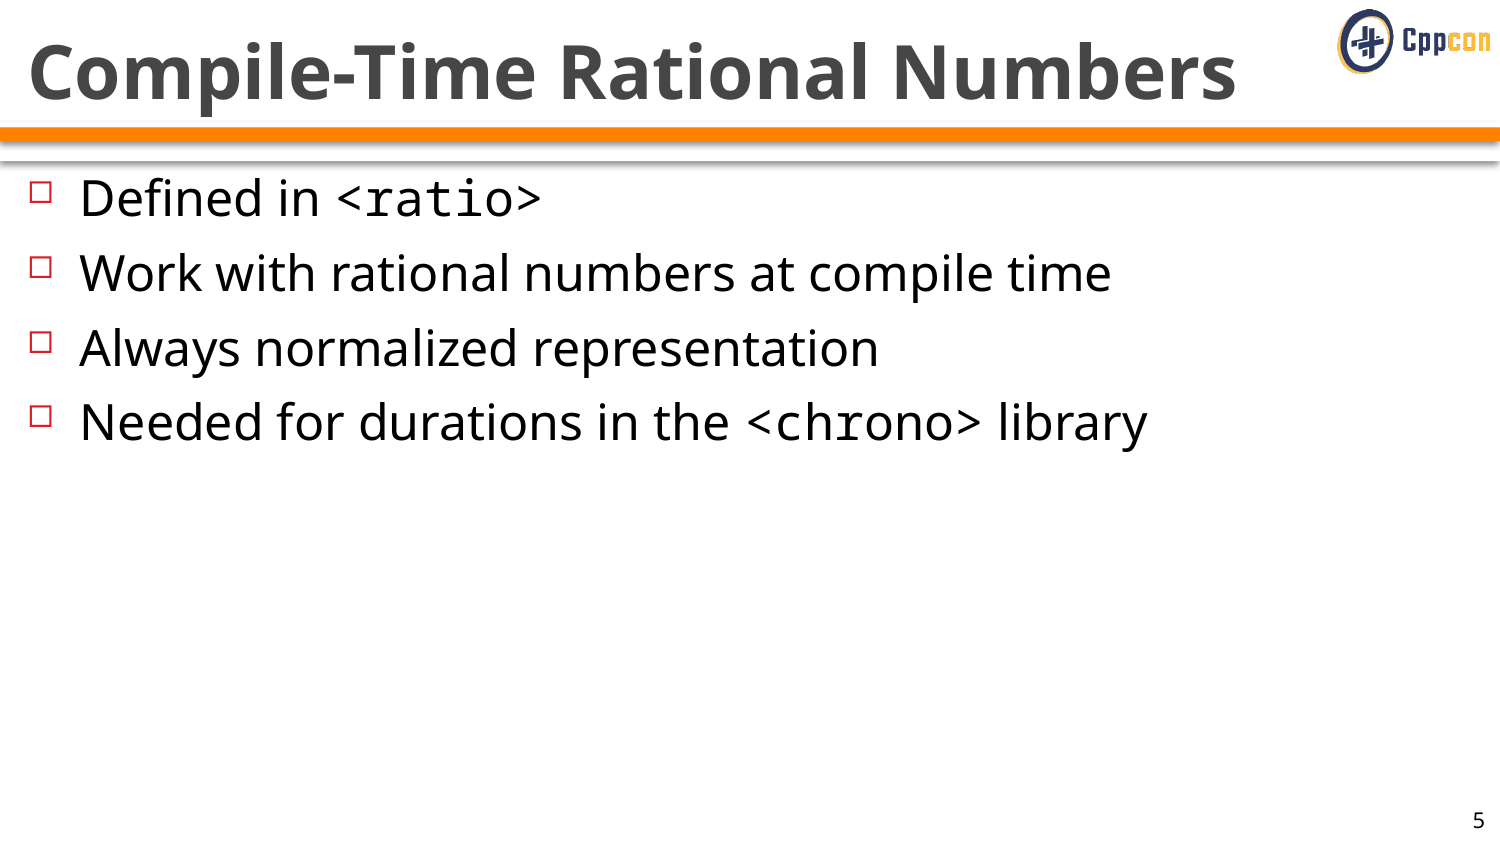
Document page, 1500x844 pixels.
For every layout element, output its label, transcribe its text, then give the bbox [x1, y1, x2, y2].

picture [1337, 9, 1490, 74]
title Compile-Time Rational Numbers [12, 19, 1488, 122]
list Defined in <ratio> Work with rational numbers at compile time Always normalized representation Needed for durations in the <chrono> library [12, 159, 1488, 835]
